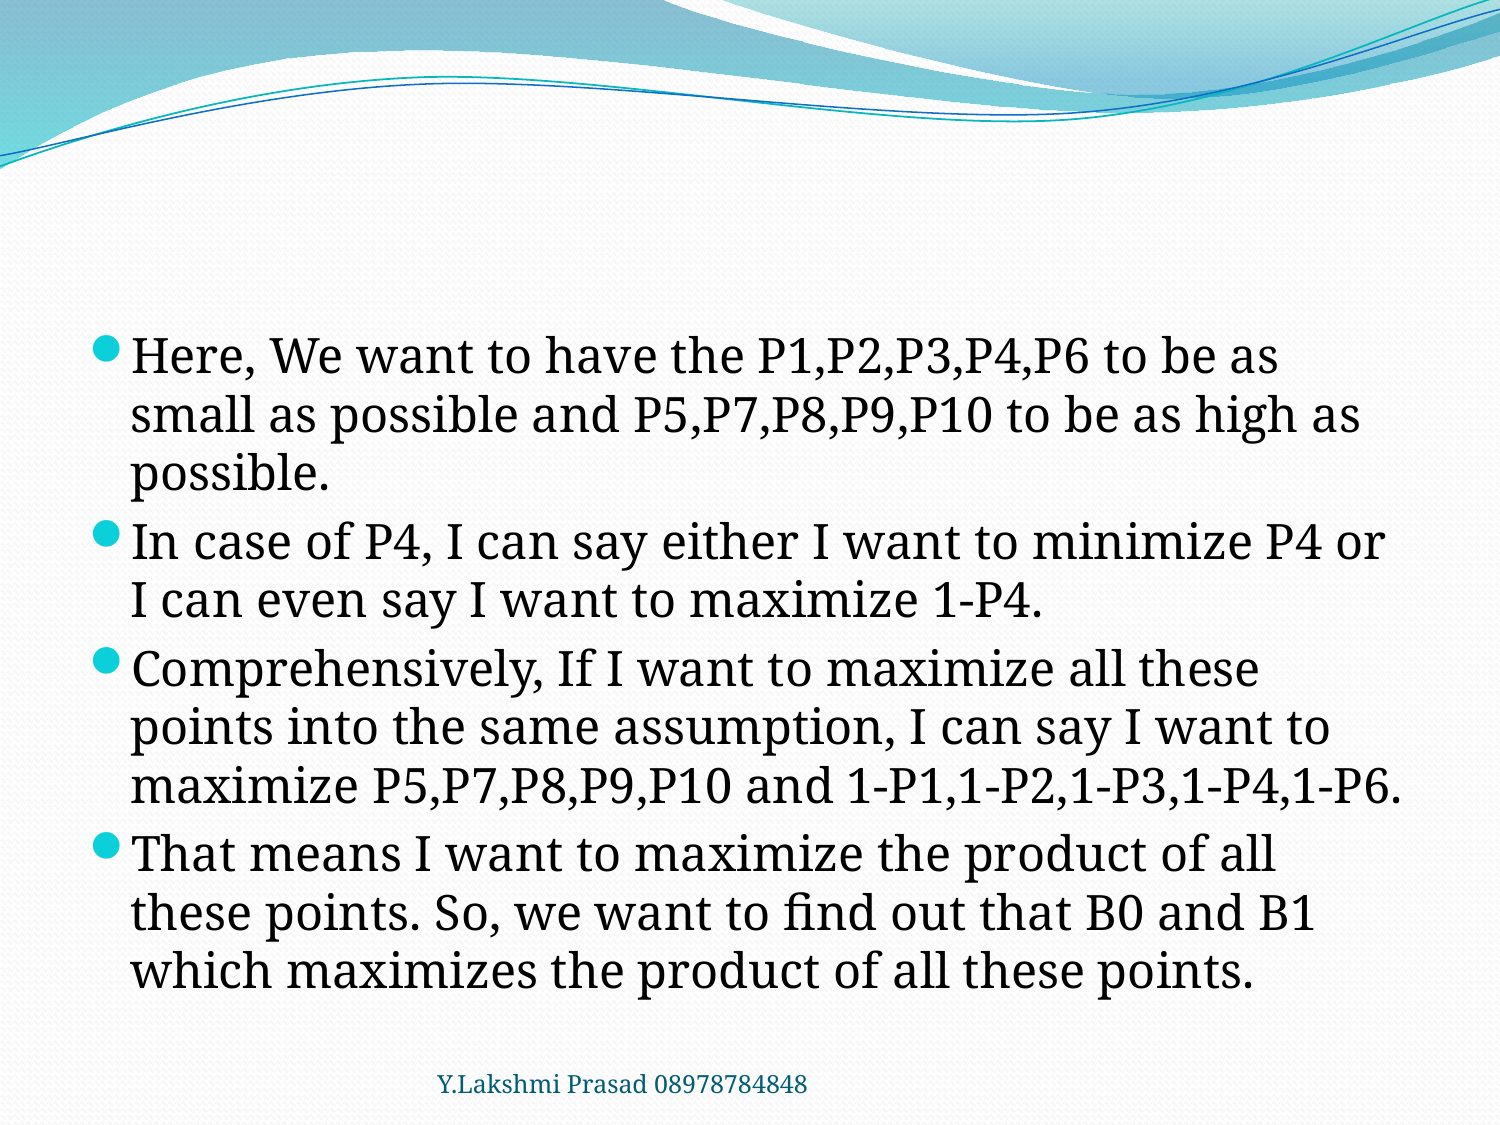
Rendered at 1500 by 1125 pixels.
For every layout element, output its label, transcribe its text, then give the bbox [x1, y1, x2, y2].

footer Y.Lakshmi Prasad 08978784848 [437, 1042, 988, 1103]
list Here, We want to have the P1,P2,P3,P4,P6 to be as small as possible and P5,P7,P8,P9,P10 to be as high as possible. In case of P4, I can say either I want to minimize P4 or I can even say I want to maximize 1-P4. Comprehensively, If I want to maximize all these points into the same assumption, I can say I want to maximize P5,P7,P8,P9,P10 and 1-P1,1-P2,1-P3,1-P4,1-P6. That means I want to maximize the product of all these points. So, we want to find out that B0 and B1 which maximizes the product of all these points. [75, 317, 1425, 1038]
